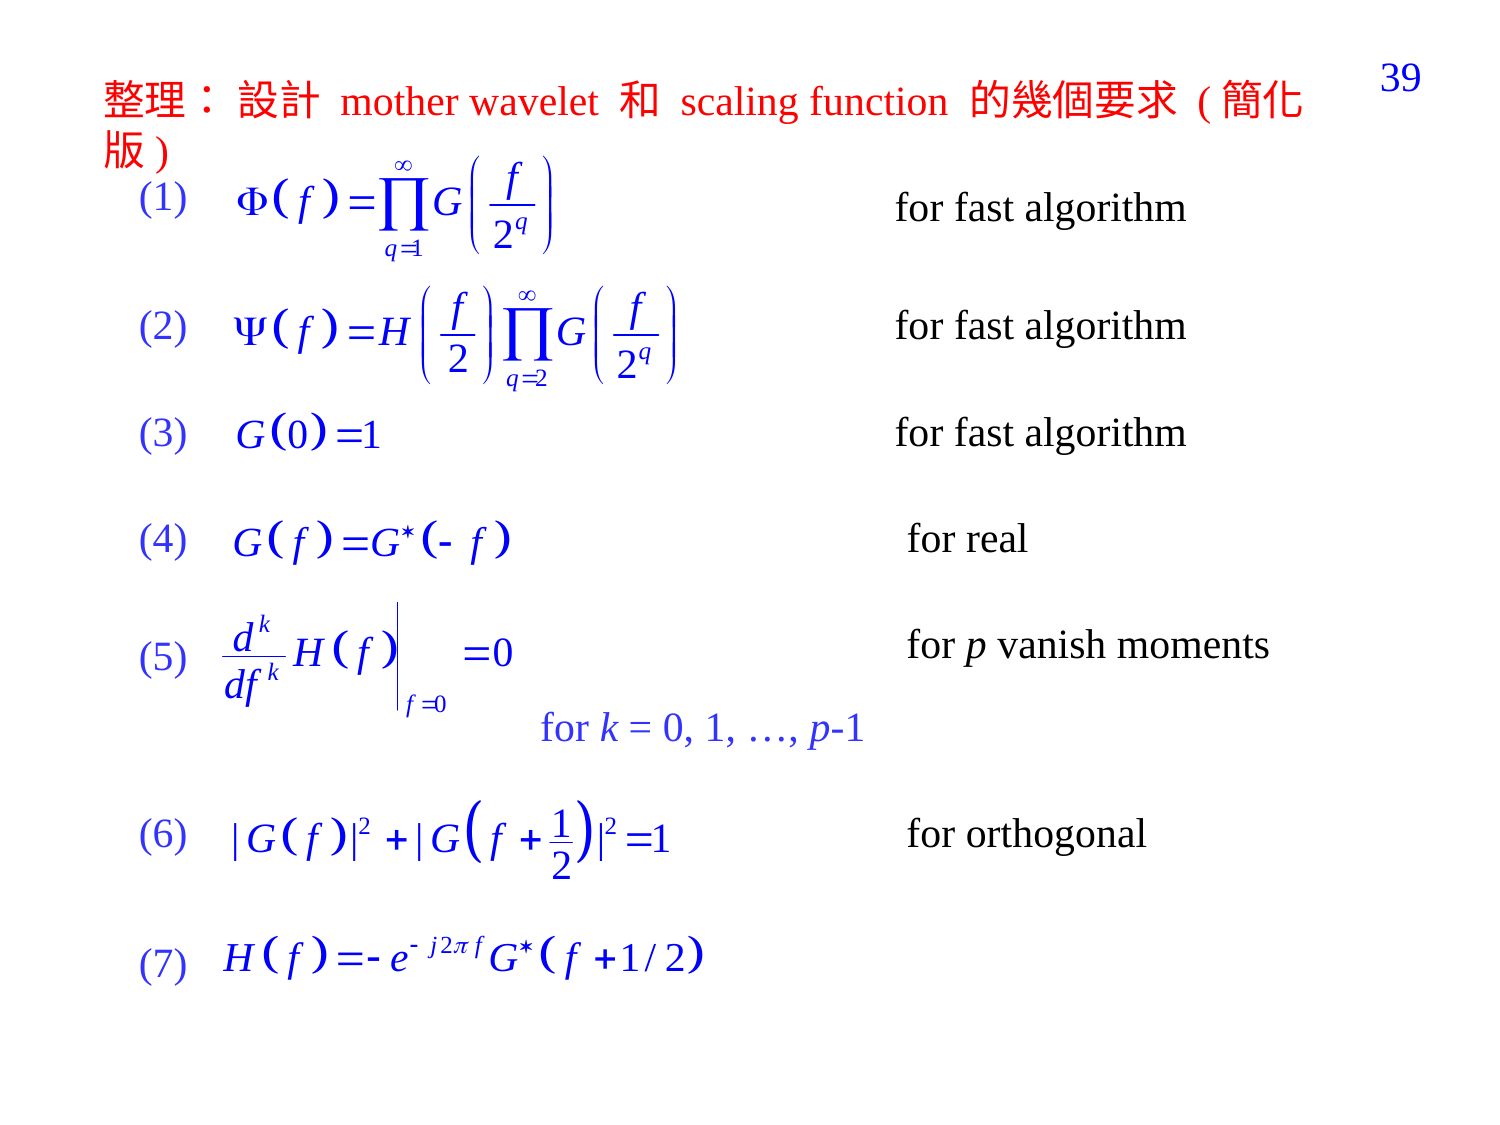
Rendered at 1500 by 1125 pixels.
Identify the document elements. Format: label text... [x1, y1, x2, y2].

text_box for orthogonal [891, 798, 1258, 864]
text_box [233, 148, 560, 268]
text_box (5) [123, 621, 213, 687]
text_box for real [891, 503, 1258, 569]
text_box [218, 928, 705, 991]
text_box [229, 278, 686, 398]
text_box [229, 515, 512, 576]
slide_number 414 [1304, 42, 1437, 122]
text_box (4) [123, 503, 231, 569]
text_box for p vanish moments [891, 609, 1294, 675]
text_box (7) [123, 928, 217, 994]
text_box for fast algorithm [879, 290, 1436, 356]
text_box for fast algorithm [879, 397, 1424, 462]
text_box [218, 597, 517, 724]
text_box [229, 798, 673, 887]
text_box for fast algorithm [879, 172, 1436, 238]
text_box (2) [123, 290, 219, 356]
text_box 整理： 設計 mother wavelet 和 scaling function 的幾個要求 (簡化版) [88, 66, 1329, 182]
text_box (3) [123, 397, 231, 462]
text_box (1) [123, 160, 219, 226]
text_box for k = 0, 1, …, p-1 [525, 692, 892, 758]
text_box (6) [123, 798, 228, 864]
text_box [233, 408, 382, 468]
